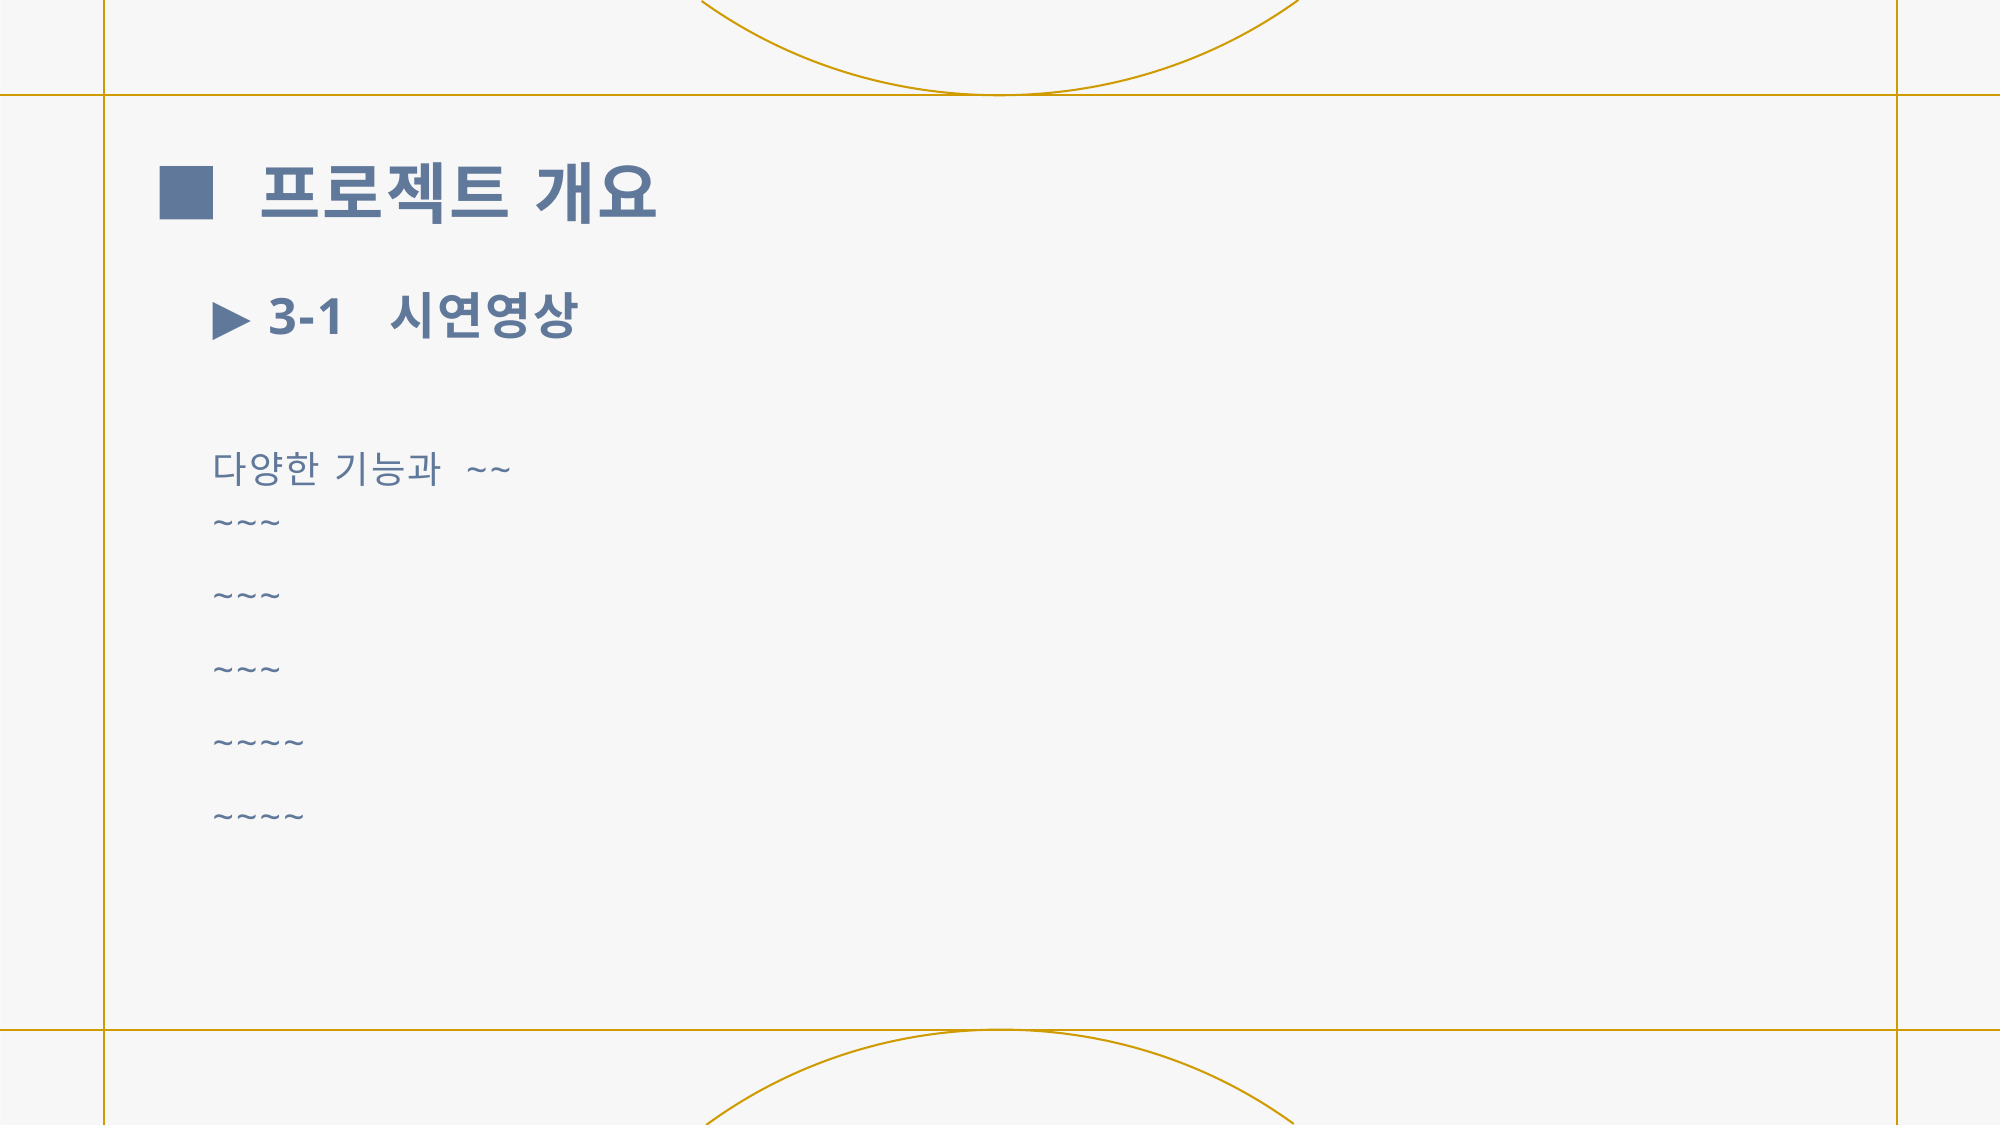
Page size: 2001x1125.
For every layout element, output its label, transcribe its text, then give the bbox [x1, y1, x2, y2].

title ■ 프로젝트 개요 [135, 118, 1861, 255]
list ▶ 3-1 시연영상 다양한 기능과 ~~ ~~~ ~~~ ~~~ ~~~~ ~~~~ [194, 255, 1863, 986]
